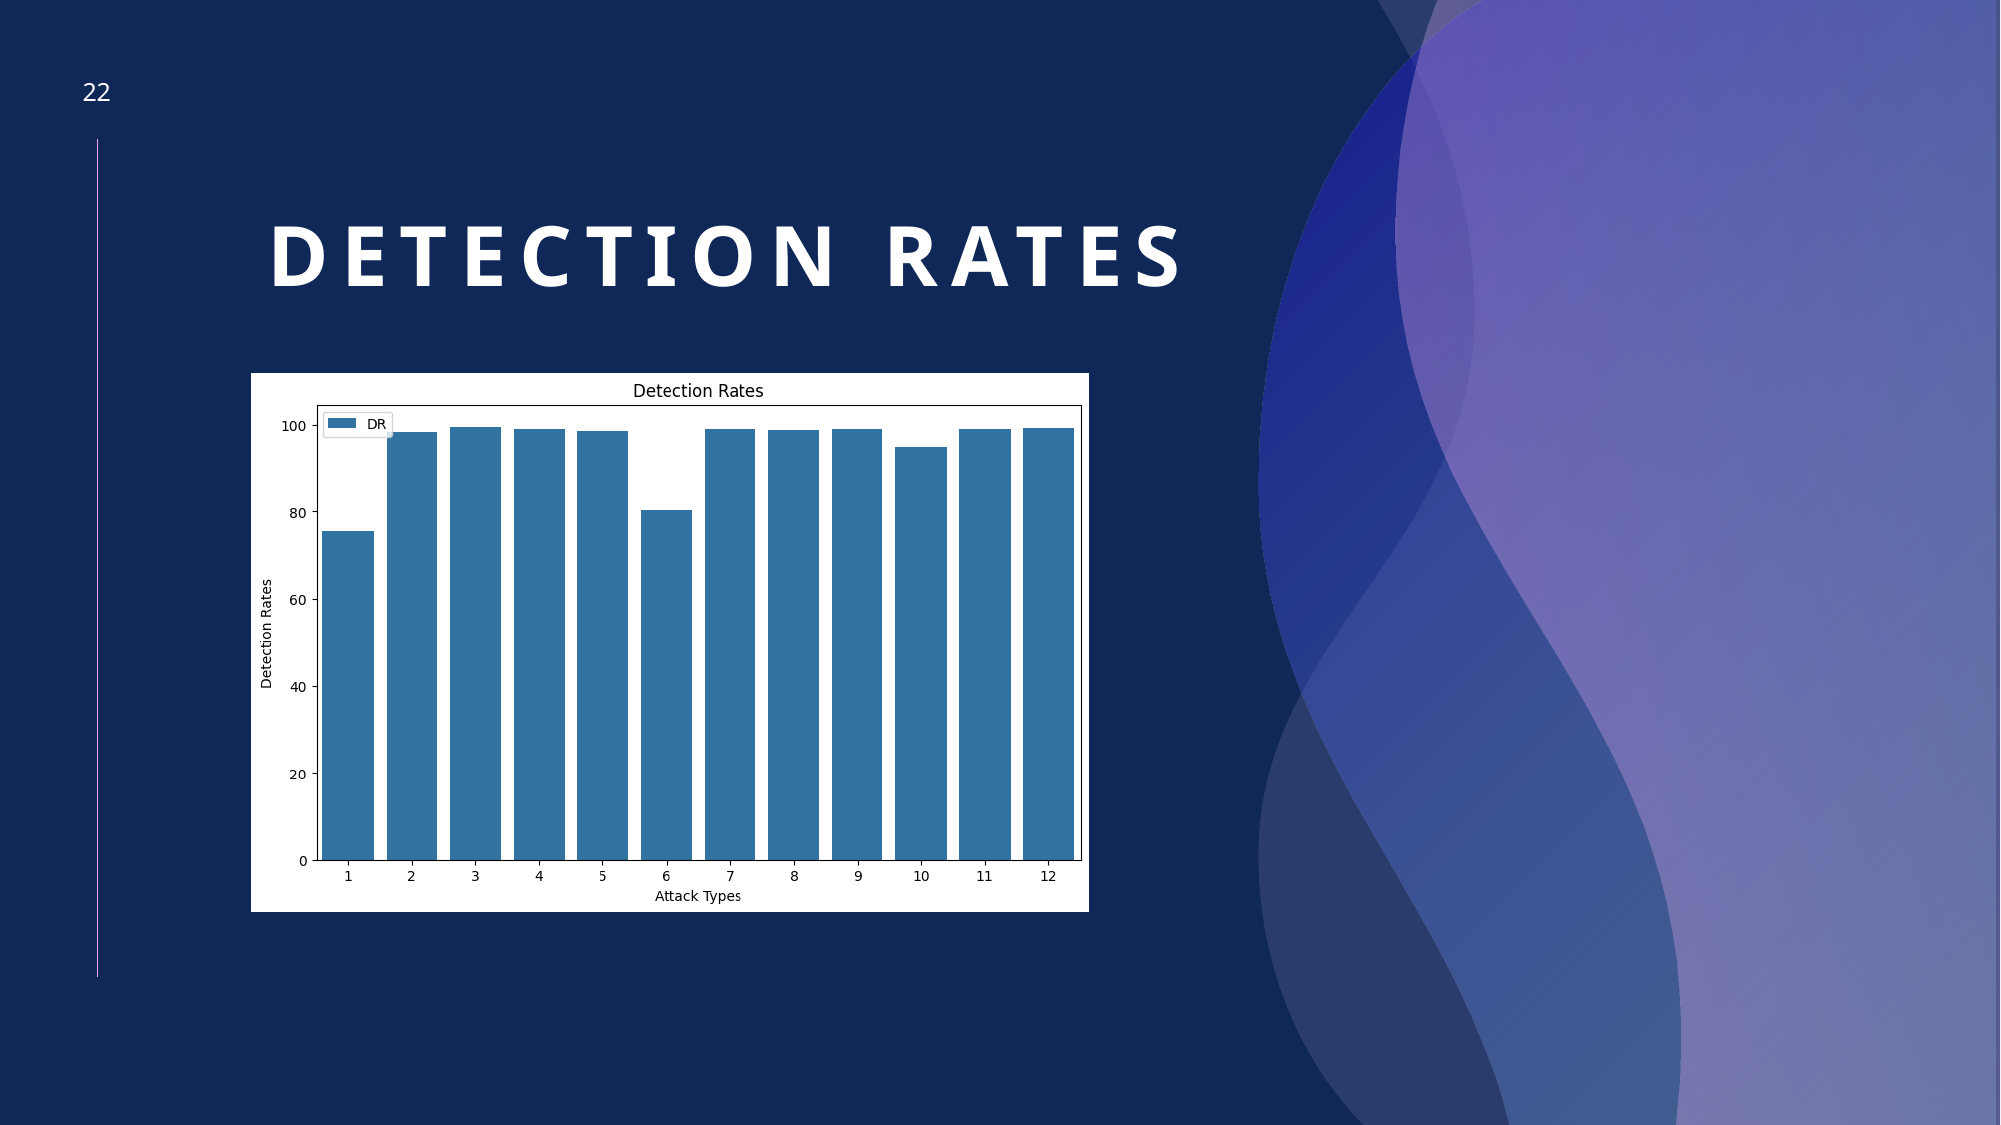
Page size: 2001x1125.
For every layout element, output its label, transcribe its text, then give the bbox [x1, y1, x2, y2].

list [251, 373, 1089, 913]
slide_number 22 [53, 67, 140, 119]
title Detection Rates [251, 136, 1709, 312]
